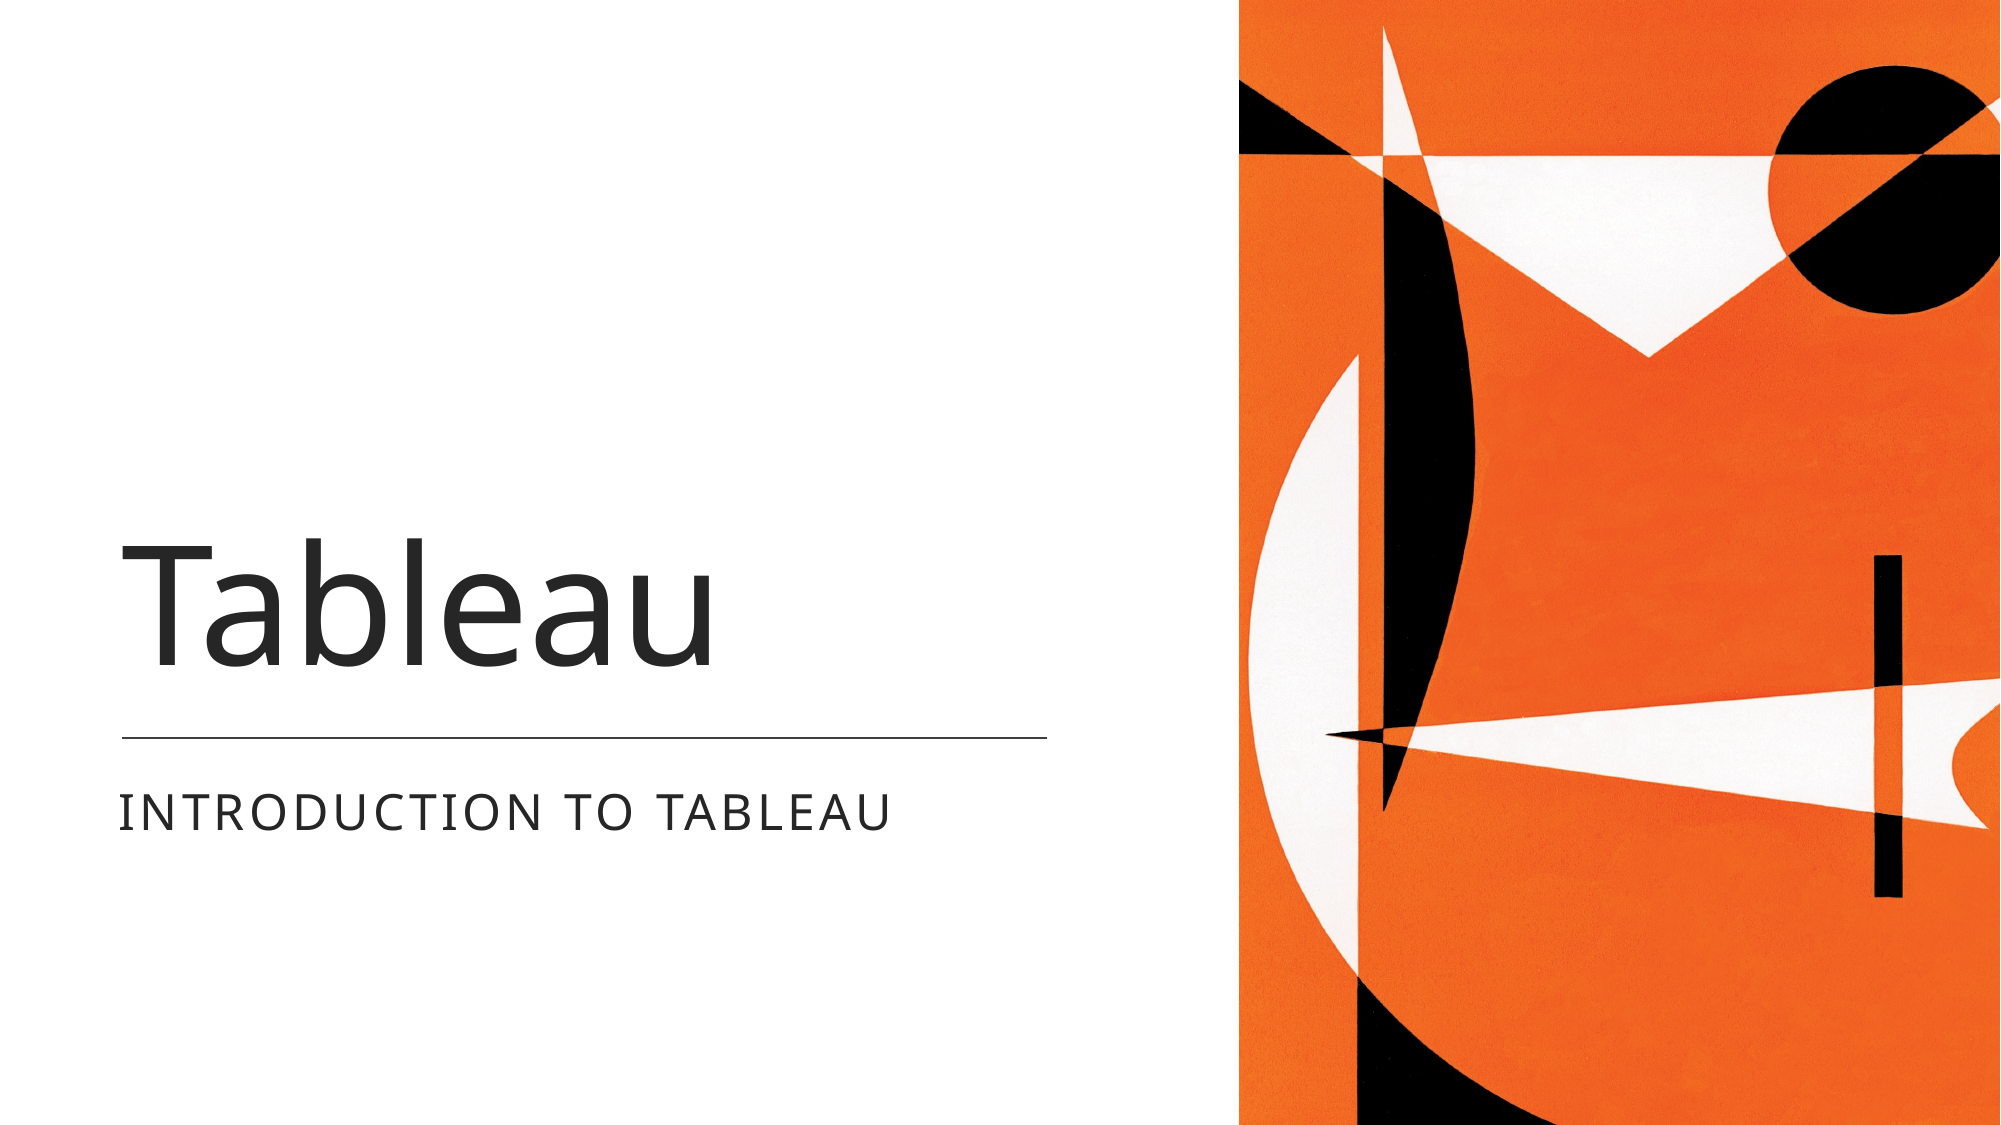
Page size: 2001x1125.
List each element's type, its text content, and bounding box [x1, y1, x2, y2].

picture [1239, 0, 2000, 1125]
text_box [0, 0, 1237, 1125]
subtitle Introduction to tableau [103, 766, 1133, 935]
title Tableau [106, 104, 1133, 710]
